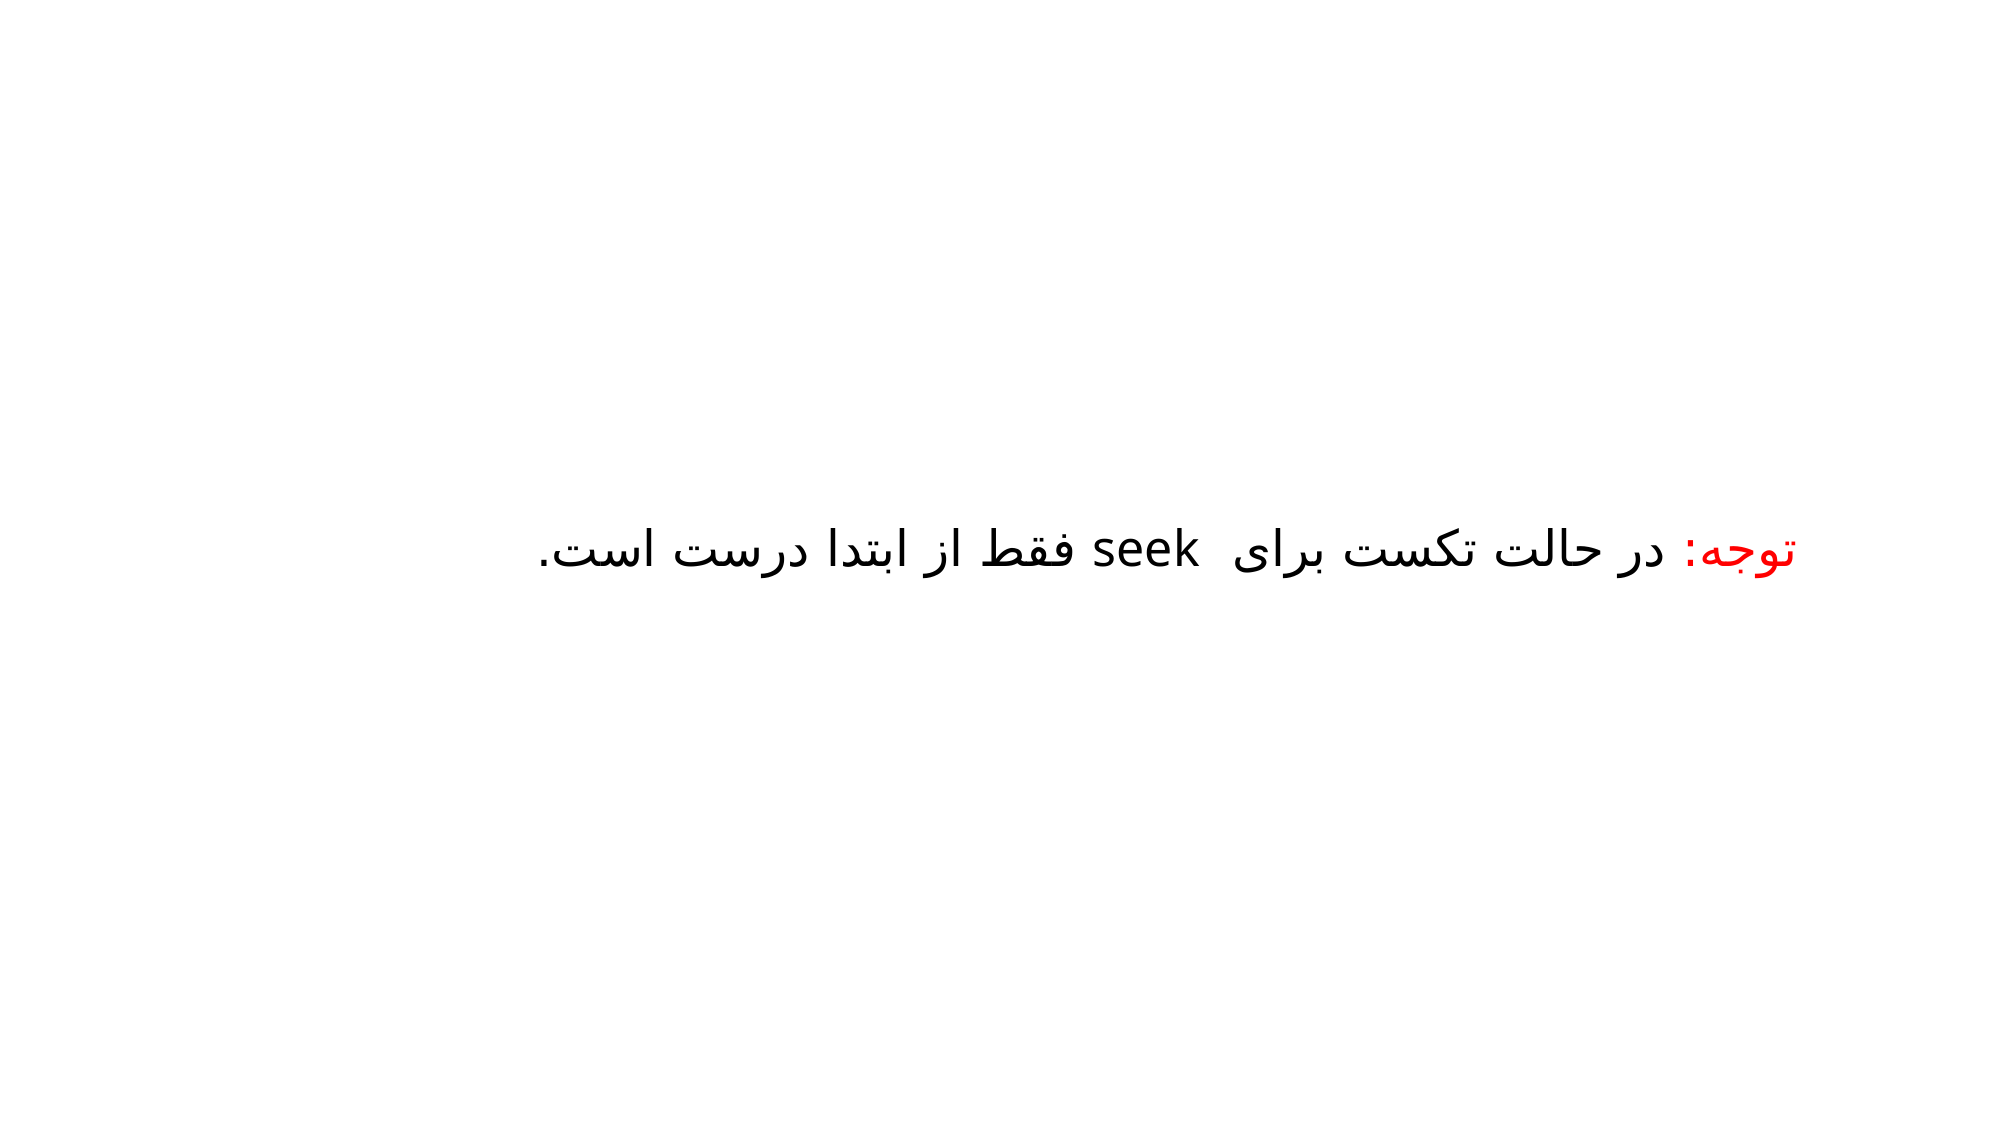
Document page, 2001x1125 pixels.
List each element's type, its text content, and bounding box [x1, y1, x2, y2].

title توجه: در حالت تکست برای seek فقط از ابتدا درست است. [87, 441, 1812, 660]
